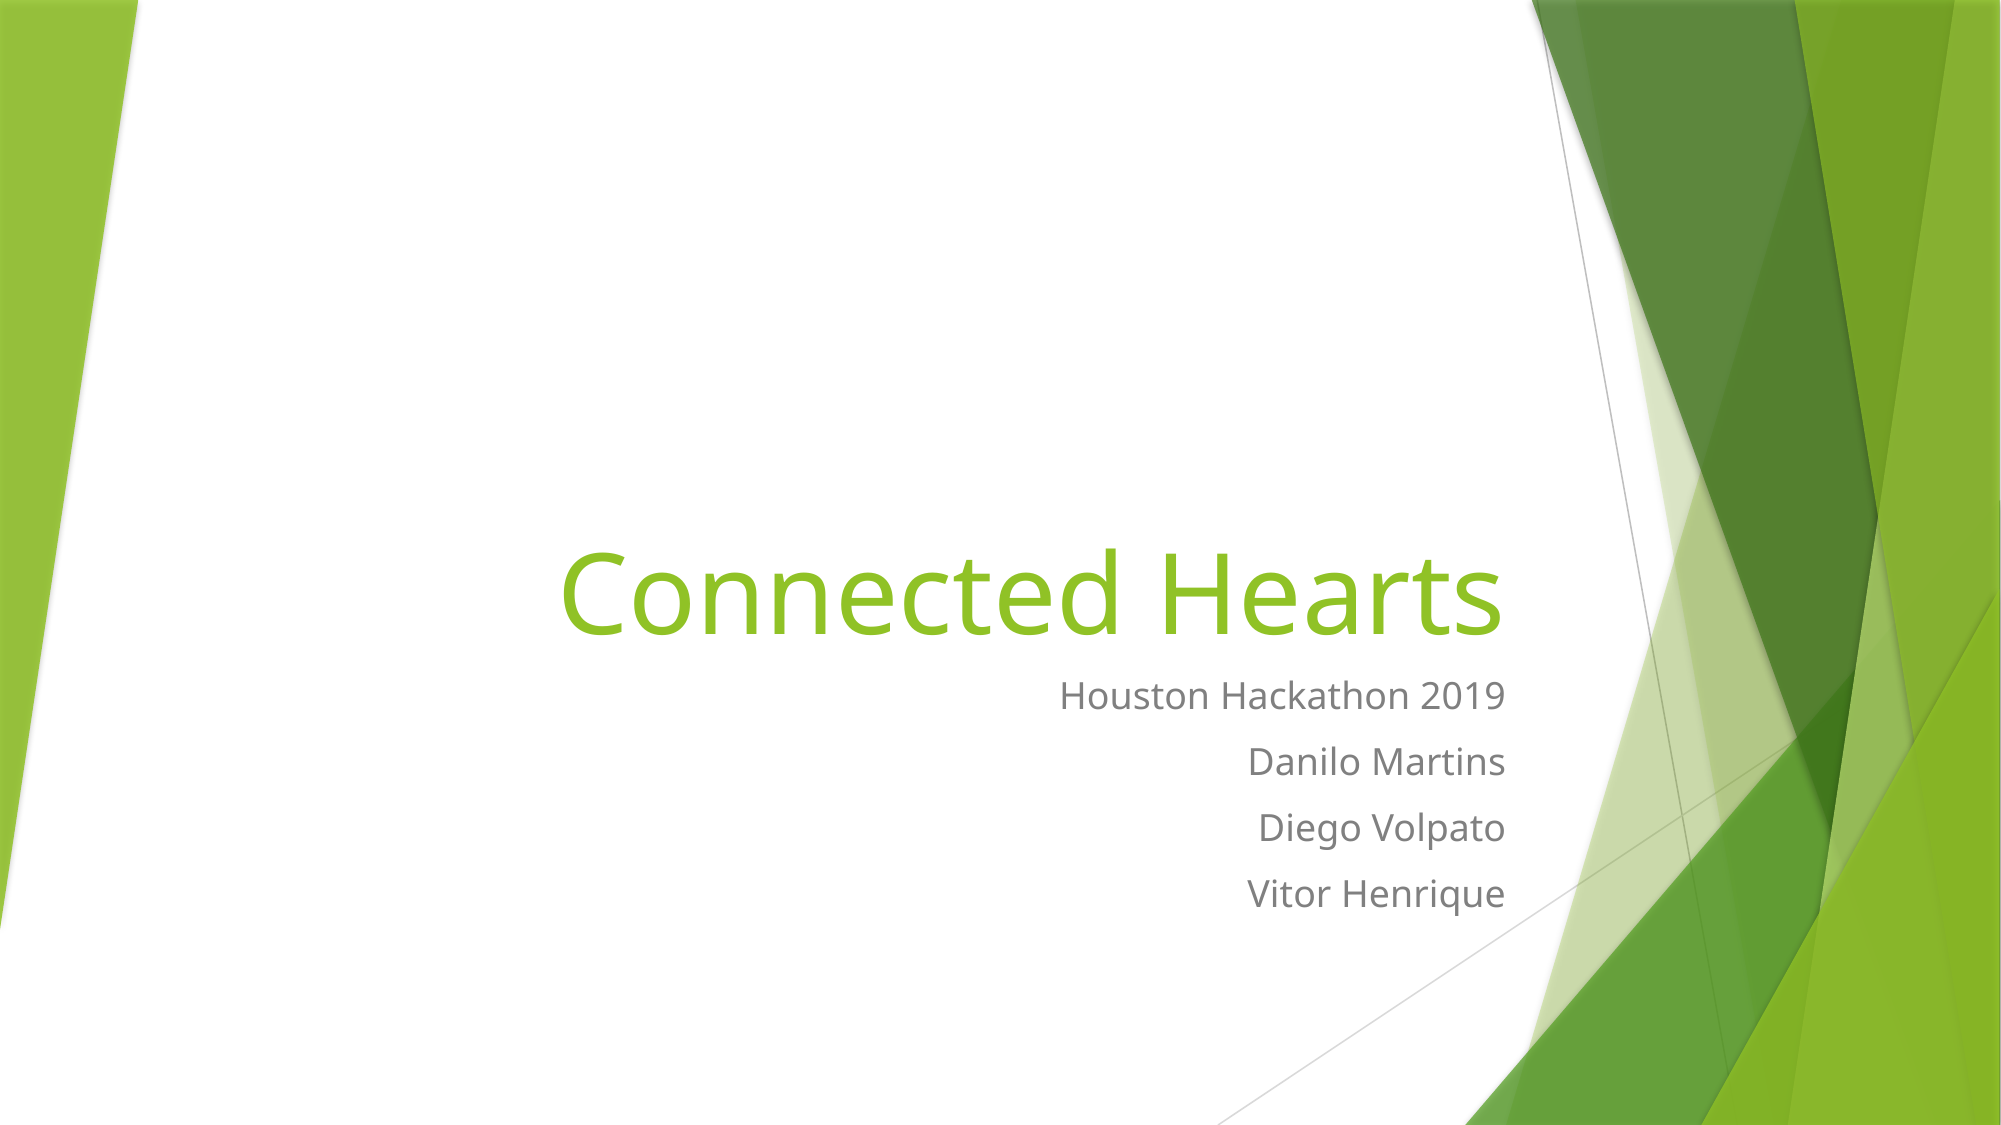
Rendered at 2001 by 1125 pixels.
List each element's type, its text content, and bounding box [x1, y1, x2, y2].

subtitle Houston Hackathon 2019 Danilo Martins Diego Volpato Vitor Henrique [247, 664, 1522, 979]
title Connected Hearts [247, 394, 1522, 664]
